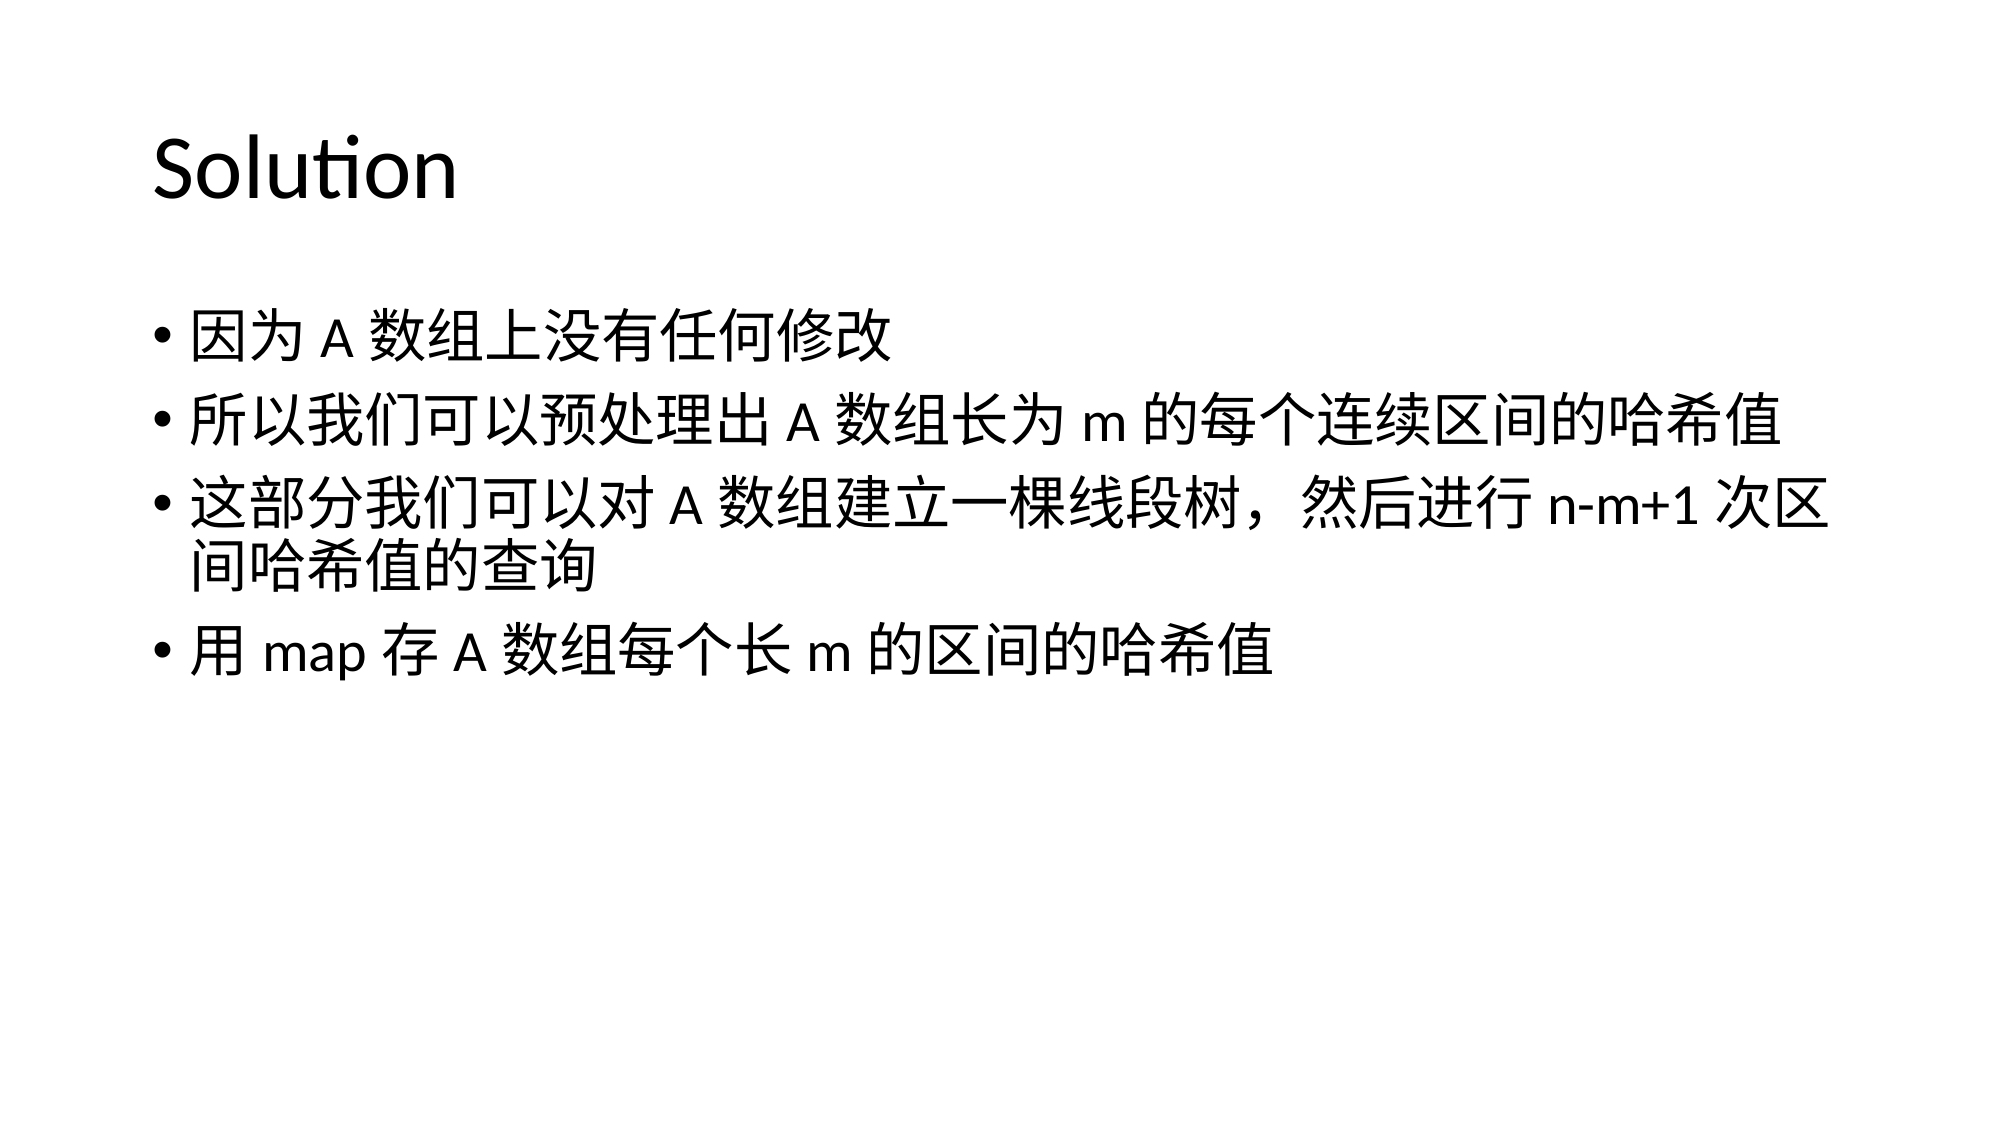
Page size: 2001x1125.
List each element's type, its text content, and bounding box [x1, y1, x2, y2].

title Solution [137, 59, 1863, 278]
list 因为A数组上没有任何修改 所以我们可以预处理出A数组长为m的每个连续区间的哈希值 这部分我们可以对A数组建立一棵线段树，然后进行n-m+1次区间哈希值的查询 用map存A数组每个长m的区间的哈希值 [137, 299, 1863, 1014]
